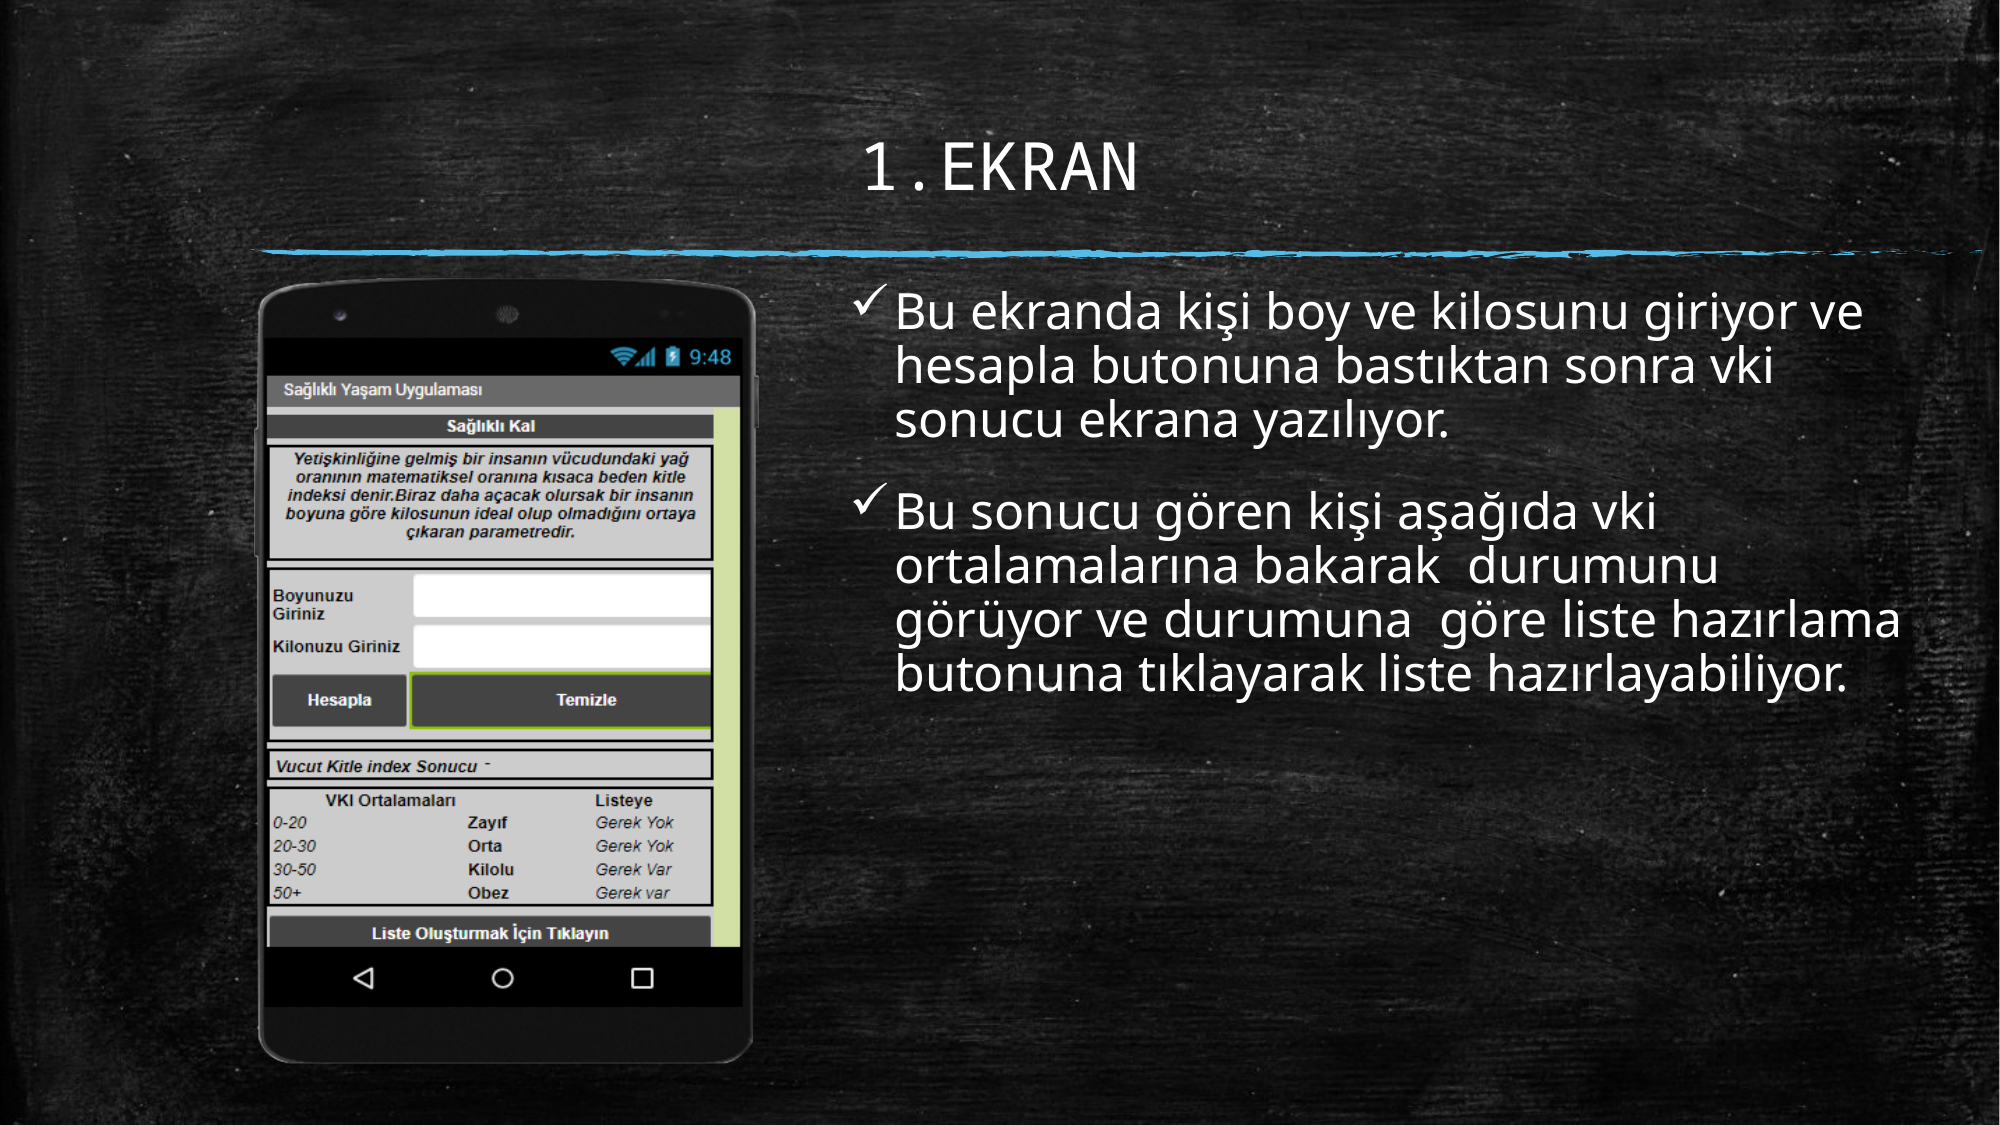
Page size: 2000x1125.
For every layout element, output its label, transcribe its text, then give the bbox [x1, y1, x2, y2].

text_box Bu ekranda kişi boy ve kilosunu giriyor ve hesapla butonuna bastıktan sonra vki sonucu ekrana yazılıyor. Bu sonucu gören kişi aşağıda vki ortalamalarına bakarak durumunu görüyor ve durumuna göre liste hazırlama butonuna tıklayarak liste hazırlayabiliyor. [834, 278, 1933, 1071]
title 1.EKRAN [249, 45, 1750, 213]
picture [249, 278, 764, 1071]
